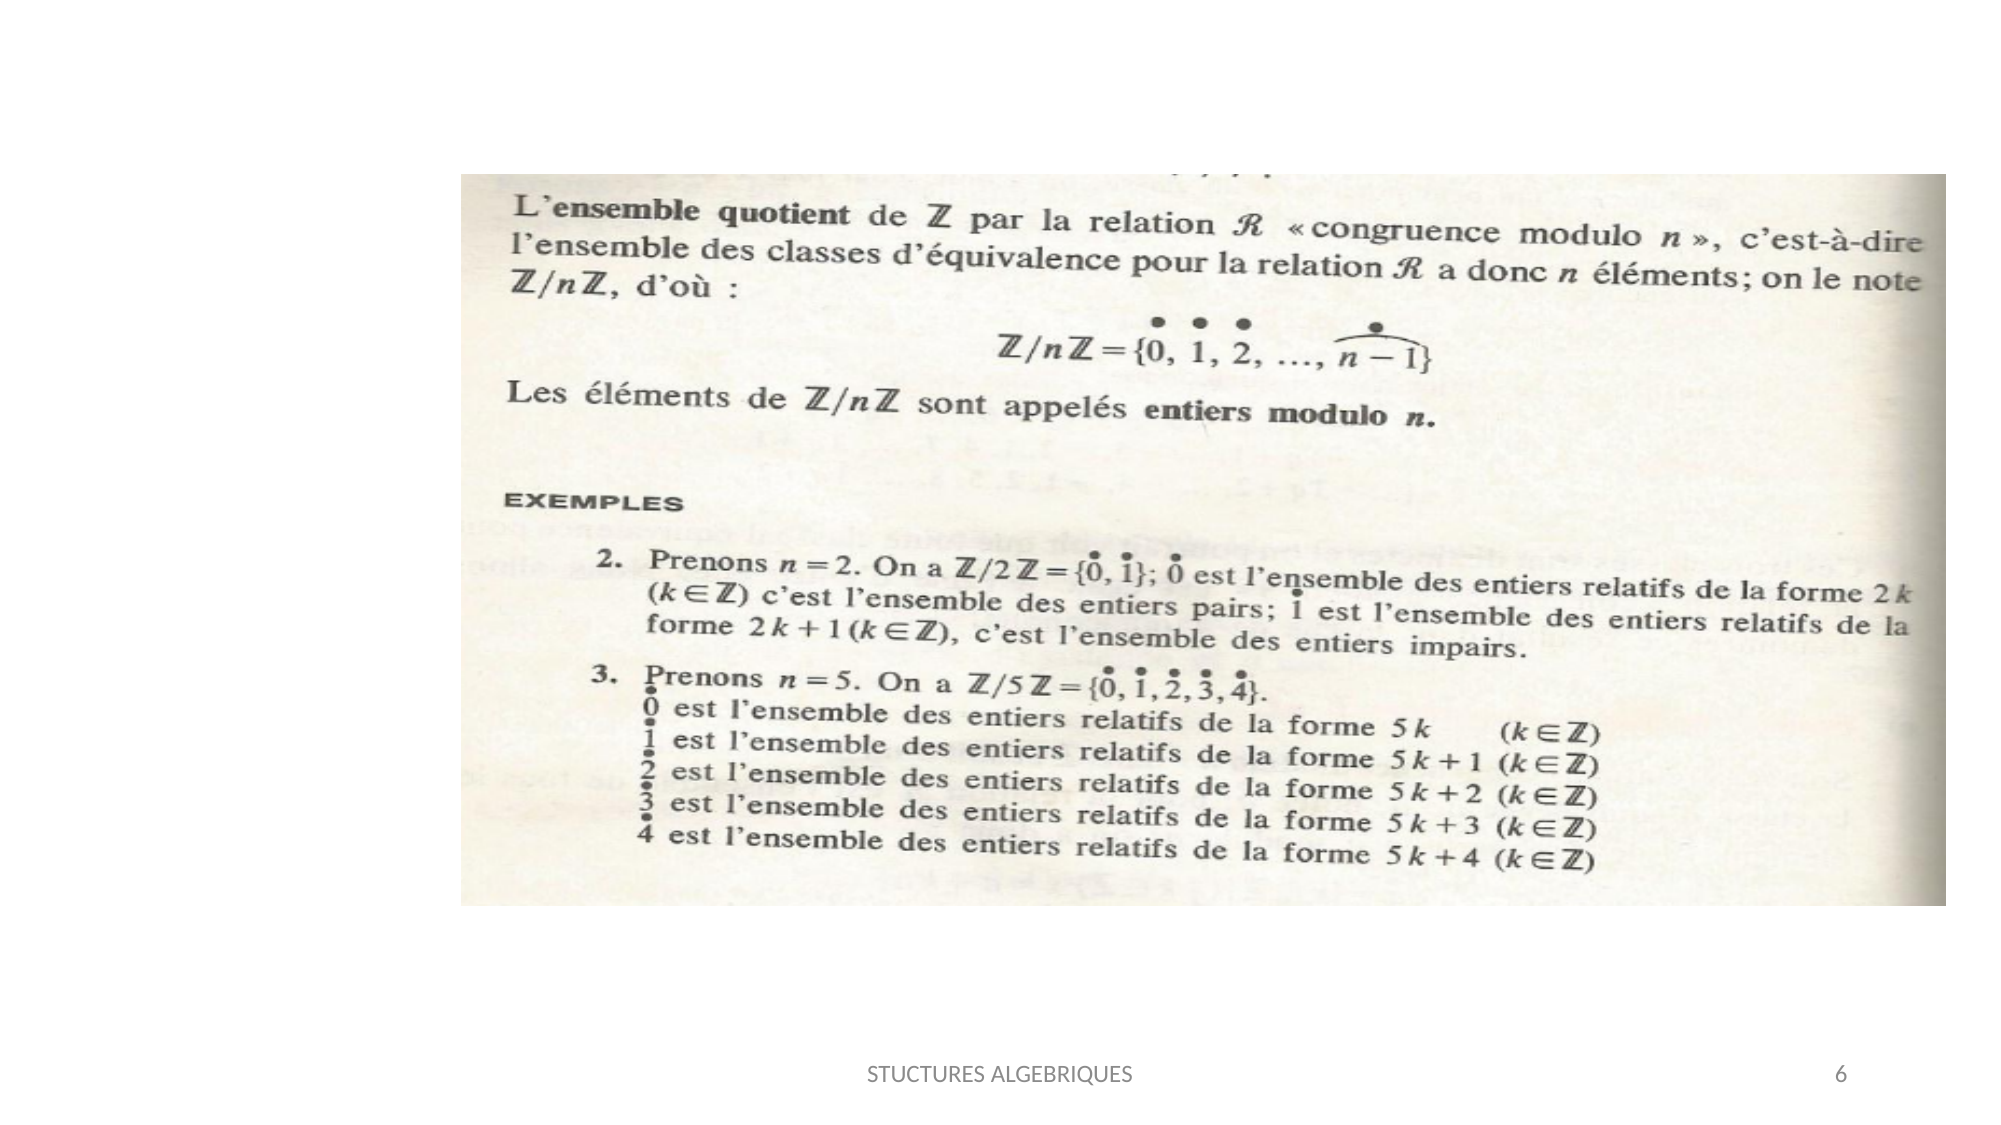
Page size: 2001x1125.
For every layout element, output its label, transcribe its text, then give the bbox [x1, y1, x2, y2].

slide_number 6 [1412, 1042, 1863, 1103]
picture [461, 174, 1946, 906]
footer STUCTURES ALGEBRIQUES [662, 1042, 1338, 1103]
